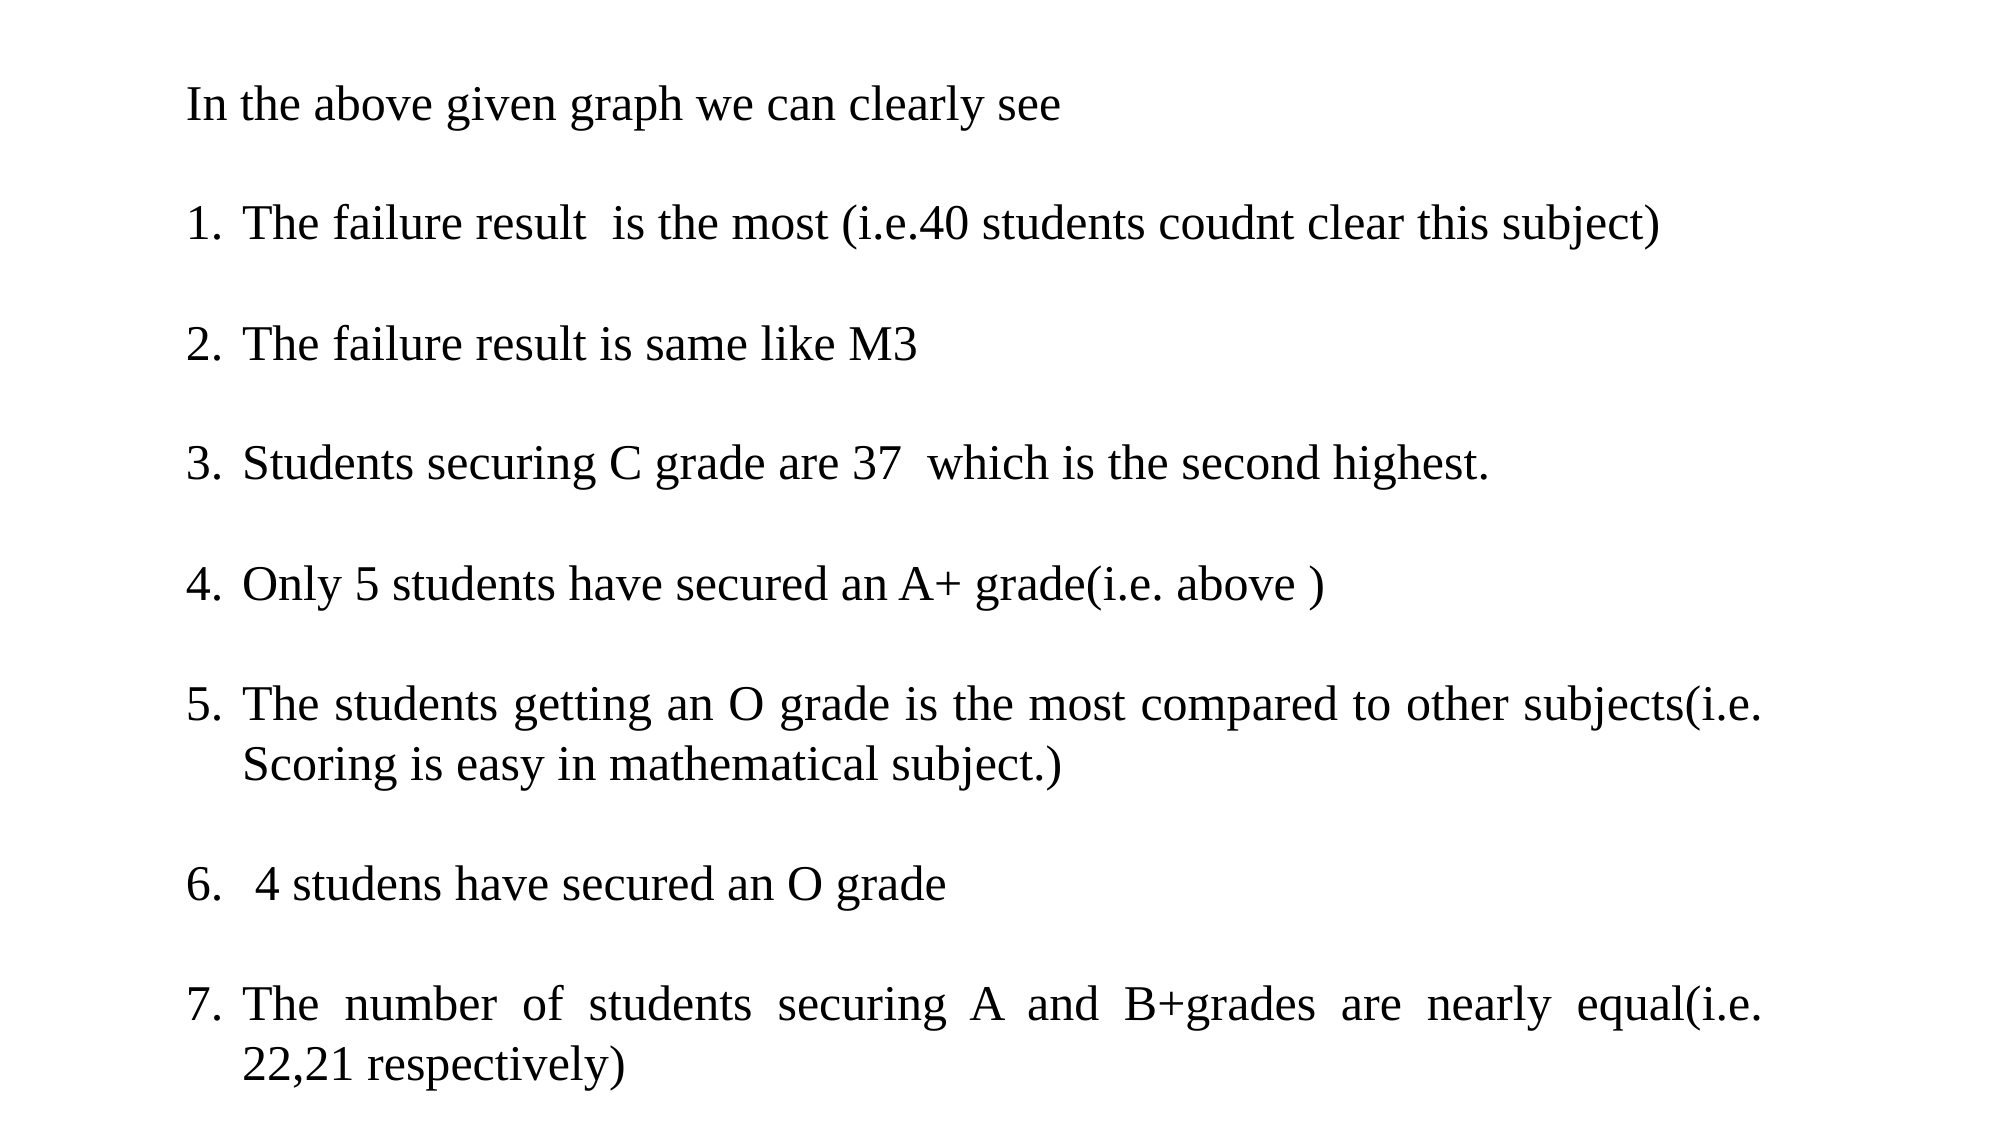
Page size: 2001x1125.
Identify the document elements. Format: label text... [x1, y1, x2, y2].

text_box In the above given graph we can clearly see The failure result is the most (i.e.40 students coudnt clear this subject) The failure result is same like M3 Students securing C grade are 37 which is the second highest. Only 5 students have secured an A+ grade(i.e. above ) The students getting an O grade is the most compared to other subjects(i.e. Scoring is easy in mathematical subject.) 4 studens have secured an O grade The number of students securing A and B+grades are nearly equal(i.e. 22,21 respectively) [171, 62, 1779, 1098]
